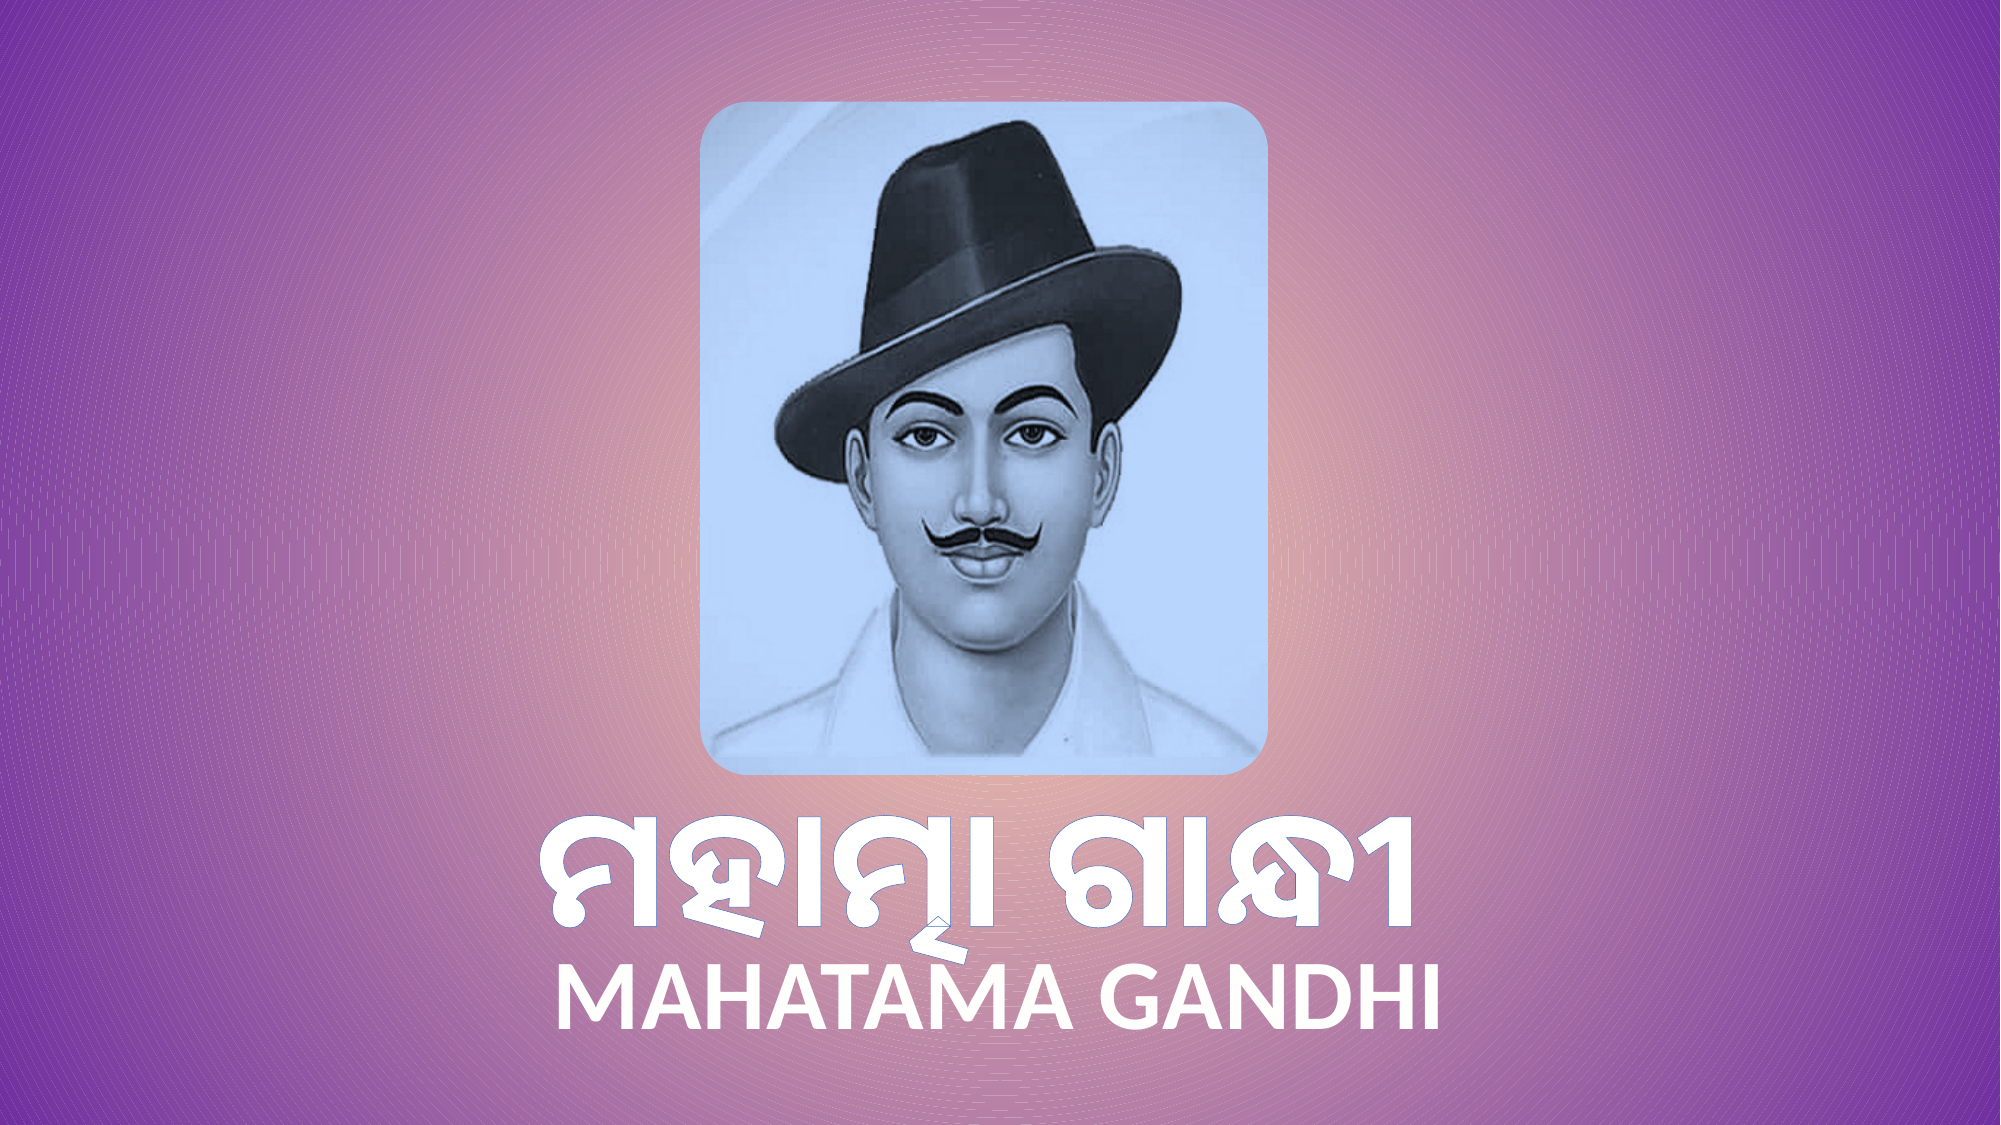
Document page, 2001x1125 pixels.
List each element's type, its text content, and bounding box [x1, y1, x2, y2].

title ମହାତ୍ମା ଗାନ୍ଧୀ [249, 775, 1750, 935]
subtitle MAHATAMA GANDHI [249, 935, 1750, 1083]
picture [700, 101, 1268, 776]
